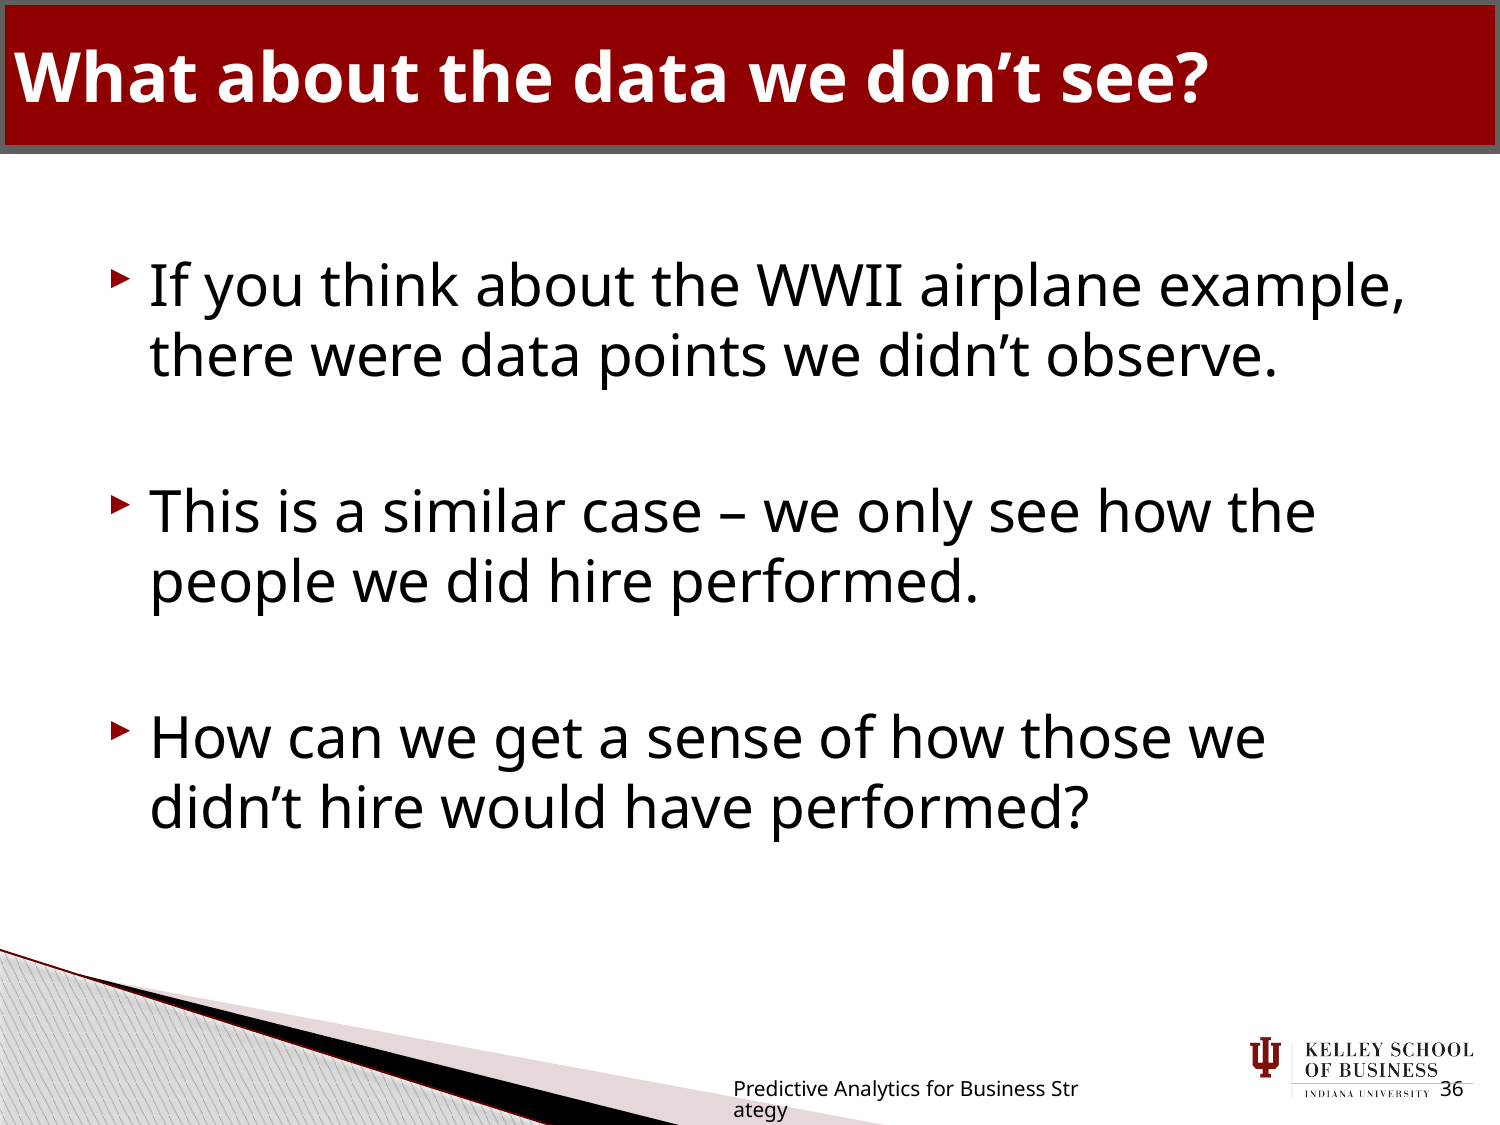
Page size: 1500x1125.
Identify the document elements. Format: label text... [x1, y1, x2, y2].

title What about the data we don’t see? [0, 0, 1500, 154]
slide_number 36 [1468, 1107, 1479, 1112]
footer Predictive Analytics for Business Strategy [718, 1051, 1105, 1112]
list If you think about the WWII airplane example, there were data points we didn’t observe. This is a similar case – we only see how the people we did hire performed. How can we get a sense of how those we didn’t hire would have performed? [75, 162, 1425, 988]
picture [1249, 1037, 1476, 1101]
